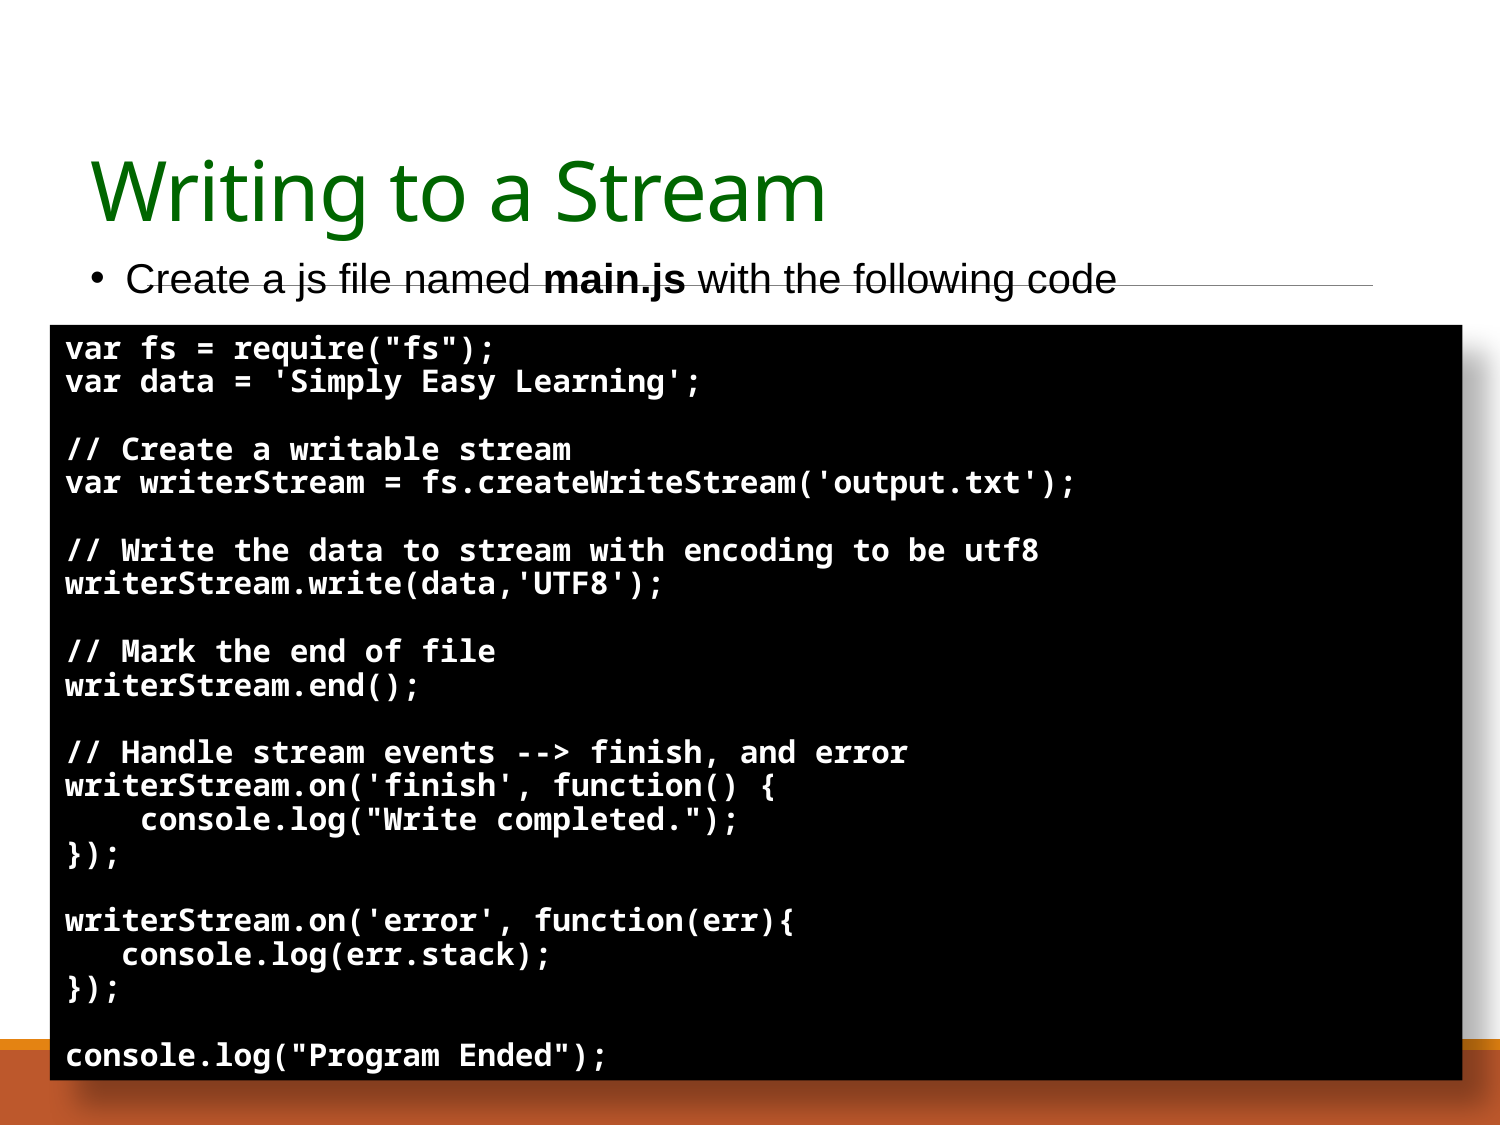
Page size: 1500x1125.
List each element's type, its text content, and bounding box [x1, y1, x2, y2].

text_box var fs = require("fs"); var data = 'Simply Easy Learning'; // Create a writable stream var writerStream = fs.createWriteStream('output.txt'); // Write the data to stream with encoding to be utf8 writerStream.write(data,'UTF8'); // Mark the end of file writerStream.end(); // Handle stream events --> finish, and error writerStream.on('finish', function() { console.log("Write completed."); }); writerStream.on('error', function(err){ console.log(err.stack); }); console.log("Program Ended"); [49, 324, 1463, 1081]
list Create a js file named main.js with the following code [75, 249, 1400, 324]
title Writing to a Stream [75, 137, 1388, 249]
